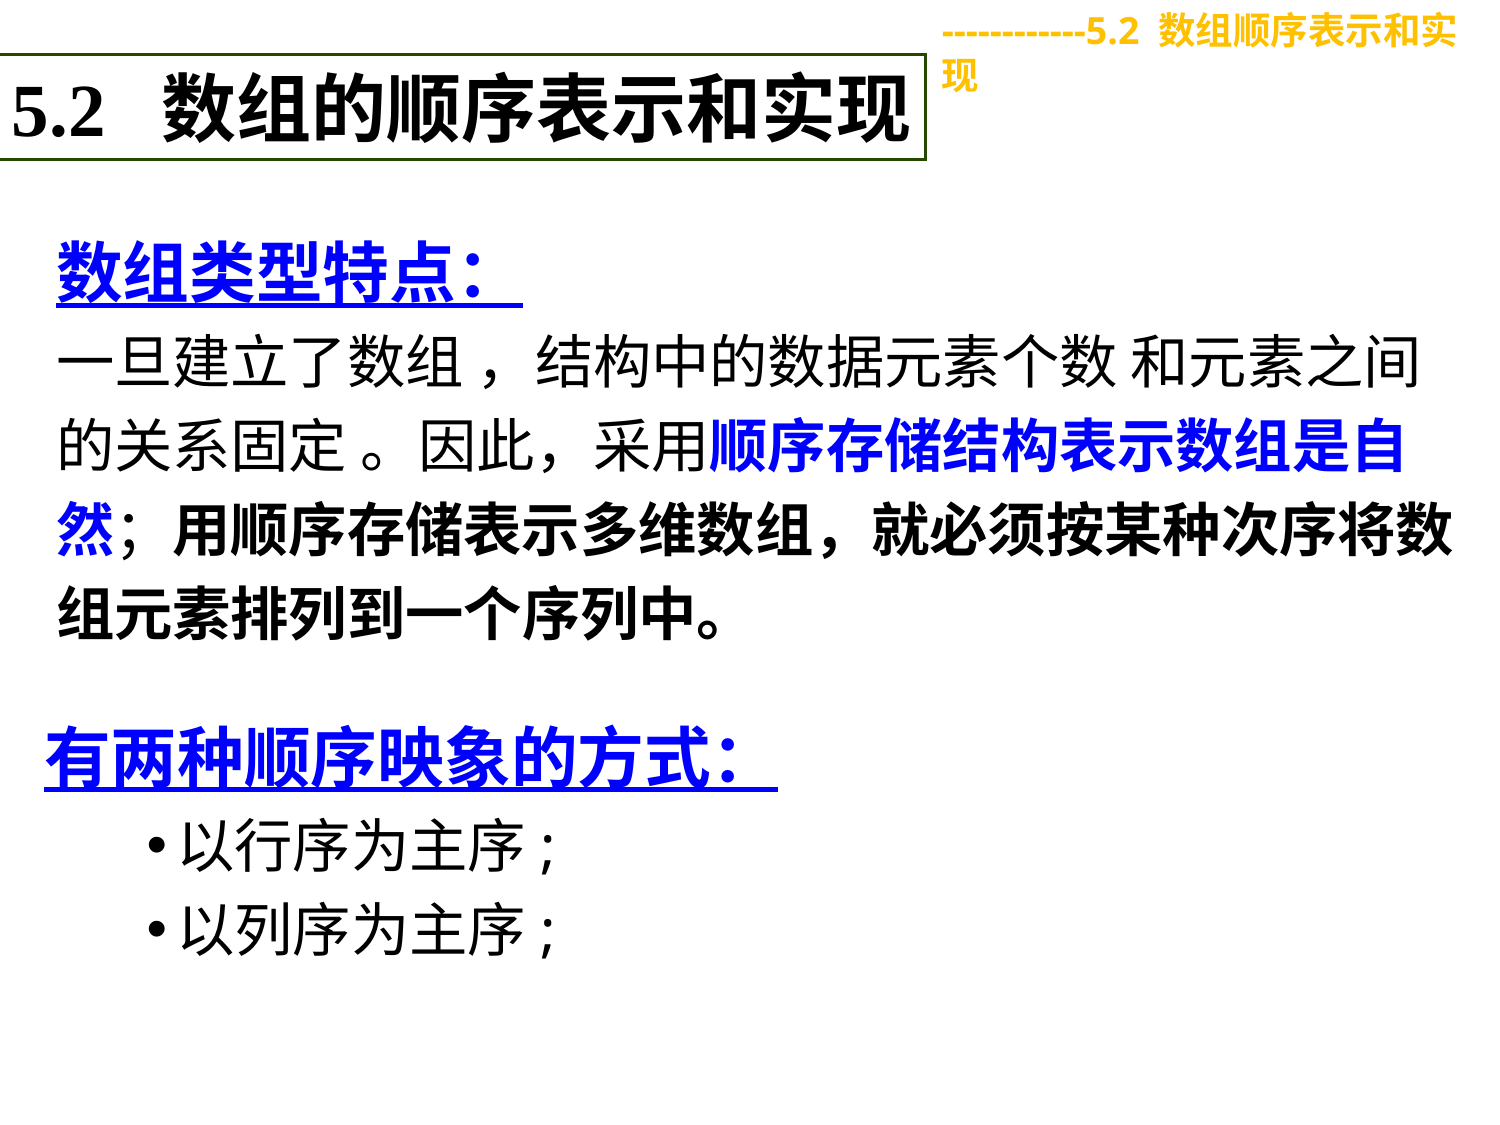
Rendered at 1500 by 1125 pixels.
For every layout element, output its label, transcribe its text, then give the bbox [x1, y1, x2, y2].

text_box 5.2 数组的顺序表示和实现 [0, 54, 926, 160]
text_box 有两种顺序映象的方式： 以行序为主序; 以列序为主序; [29, 692, 1447, 971]
text_box 数组类型特点： 一旦建立了数组 ，结构中的数据元素个数 和元素之间的关系固定 。因此，采用顺序存储结构表示数组是自然；用顺序存储表示多维数组，就必须按某种次序将数组元素排列到一个序列中。 [41, 207, 1471, 655]
text_box ------------5.2 数组顺序表示和实现 [927, 0, 1500, 105]
